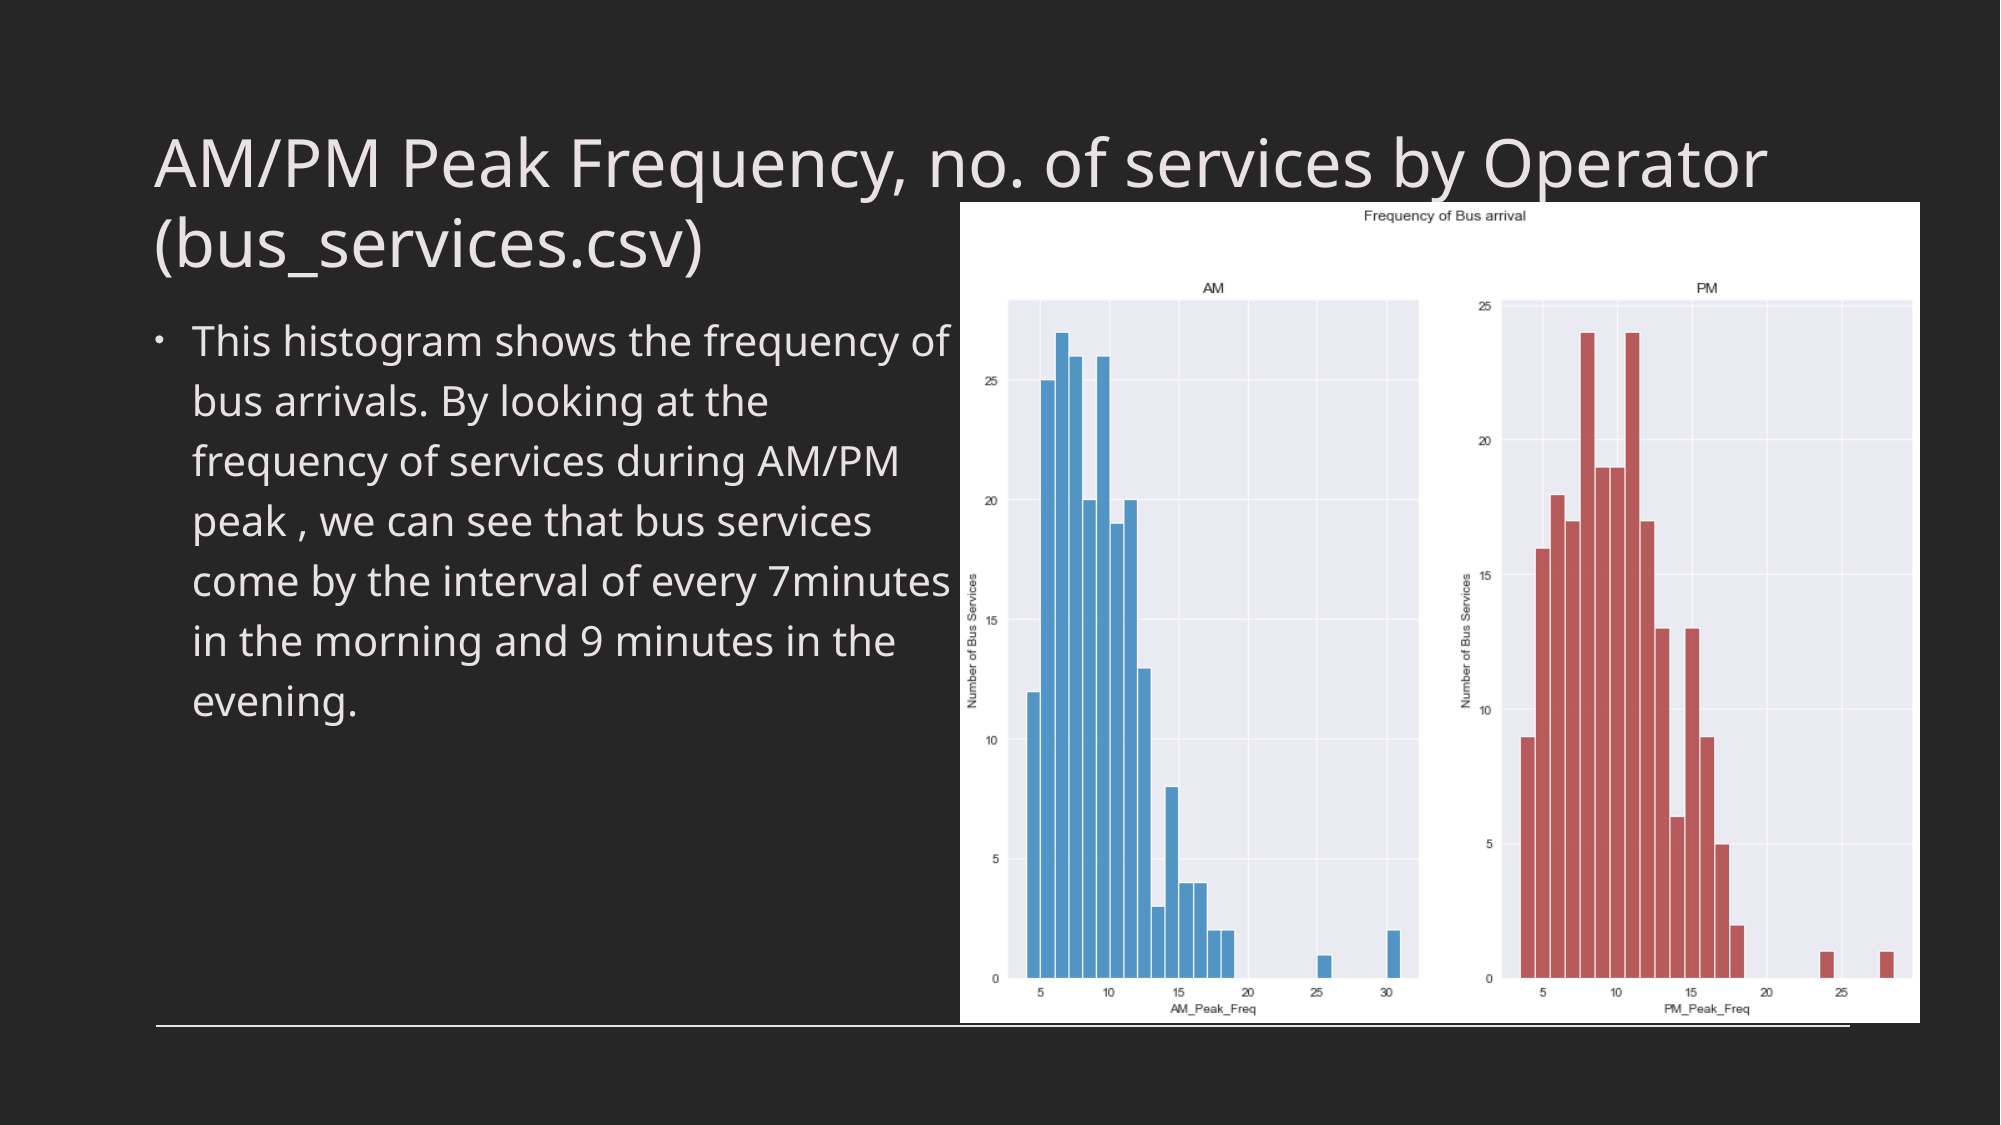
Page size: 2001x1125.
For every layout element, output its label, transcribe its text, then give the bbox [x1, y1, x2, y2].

picture [960, 202, 1920, 1023]
title AM/PM Peak Frequency, no. of services by Operator (bus_services.csv) [139, 133, 1850, 296]
list This histogram shows the frequency of bus arrivals. By looking at the frequency of services during AM/PM peak , we can see that bus services come by the interval of every 7minutes in the morning and 9 minutes in the evening. [139, 296, 960, 980]
